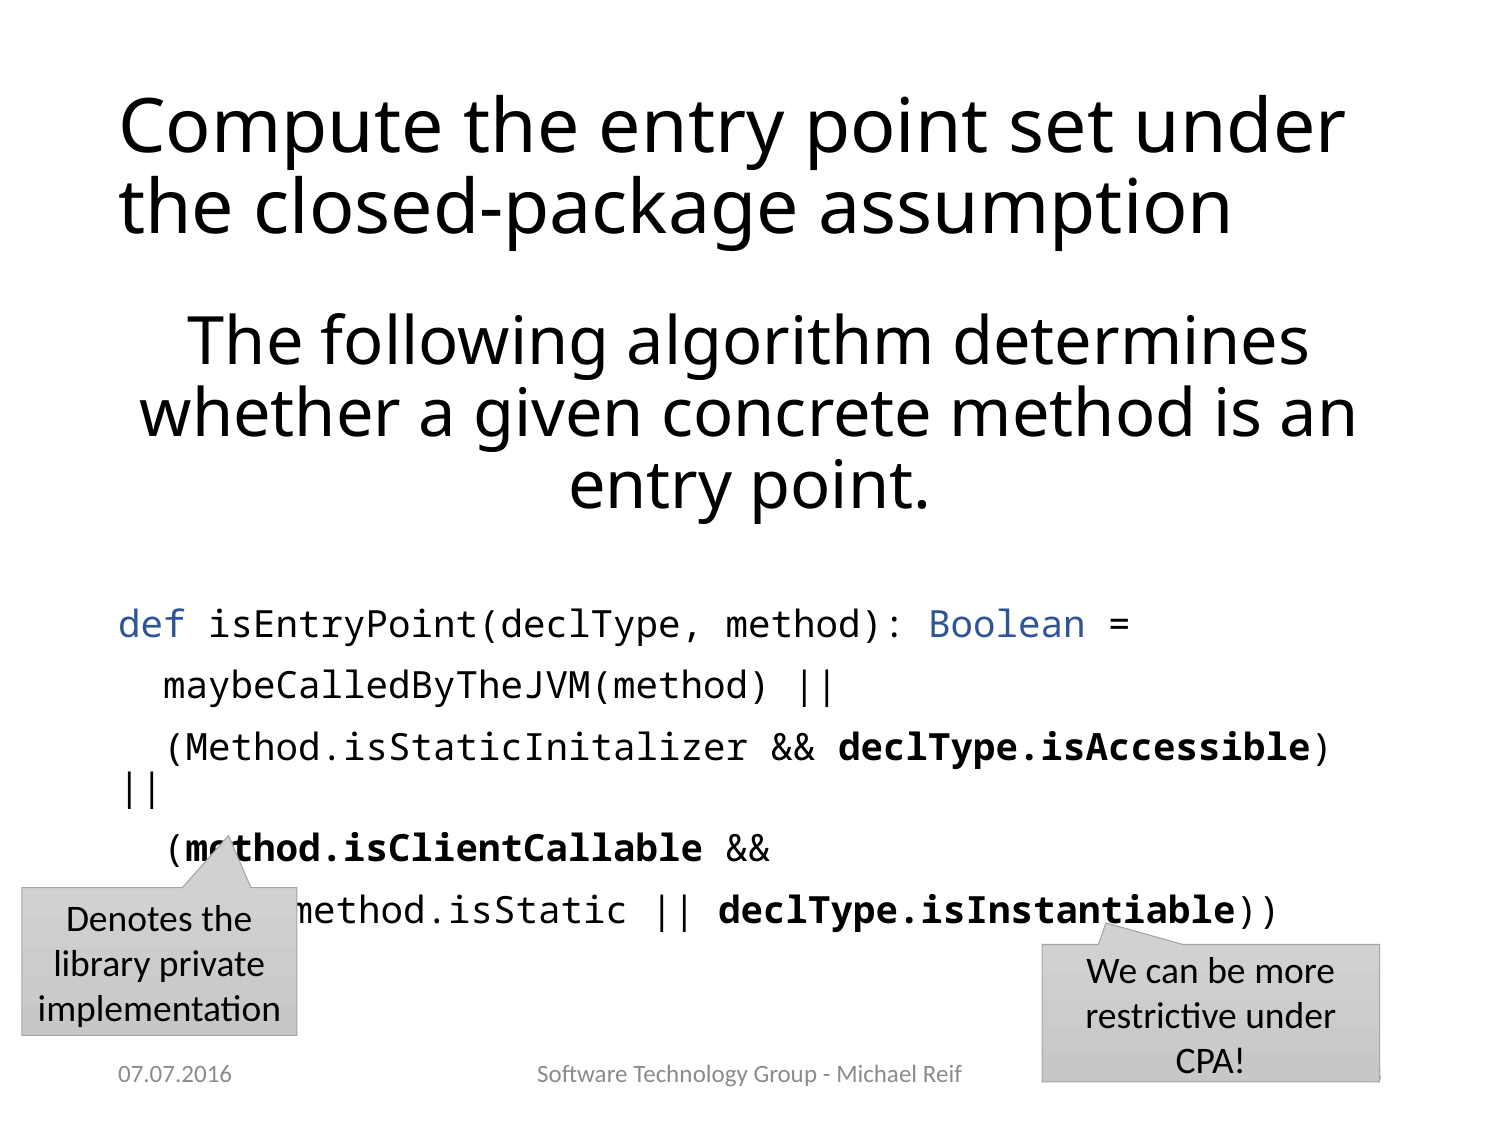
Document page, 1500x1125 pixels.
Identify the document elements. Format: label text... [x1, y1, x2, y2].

title Compute the entry point set under the closed-package assumption [103, 59, 1397, 278]
text_box Denotes the library private implementation [21, 834, 298, 1036]
list The following algorithm determines whether a given concrete method is an entry point. def isEntryPoint(declType, method): Boolean = maybeCalledByTheJVM(method) || (Method.isStaticInitalizer && declType.isAccessible) || (method.isClientCallable && (method.isStatic || declType.isInstantiable)) [103, 299, 1397, 1014]
slide_number 33 [1059, 1042, 1397, 1103]
footer Software Technology Group - Michael Reif [496, 1042, 1004, 1103]
text_box We can be more restrictive under CPA! [1041, 922, 1381, 1083]
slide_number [103, 1042, 441, 1103]
